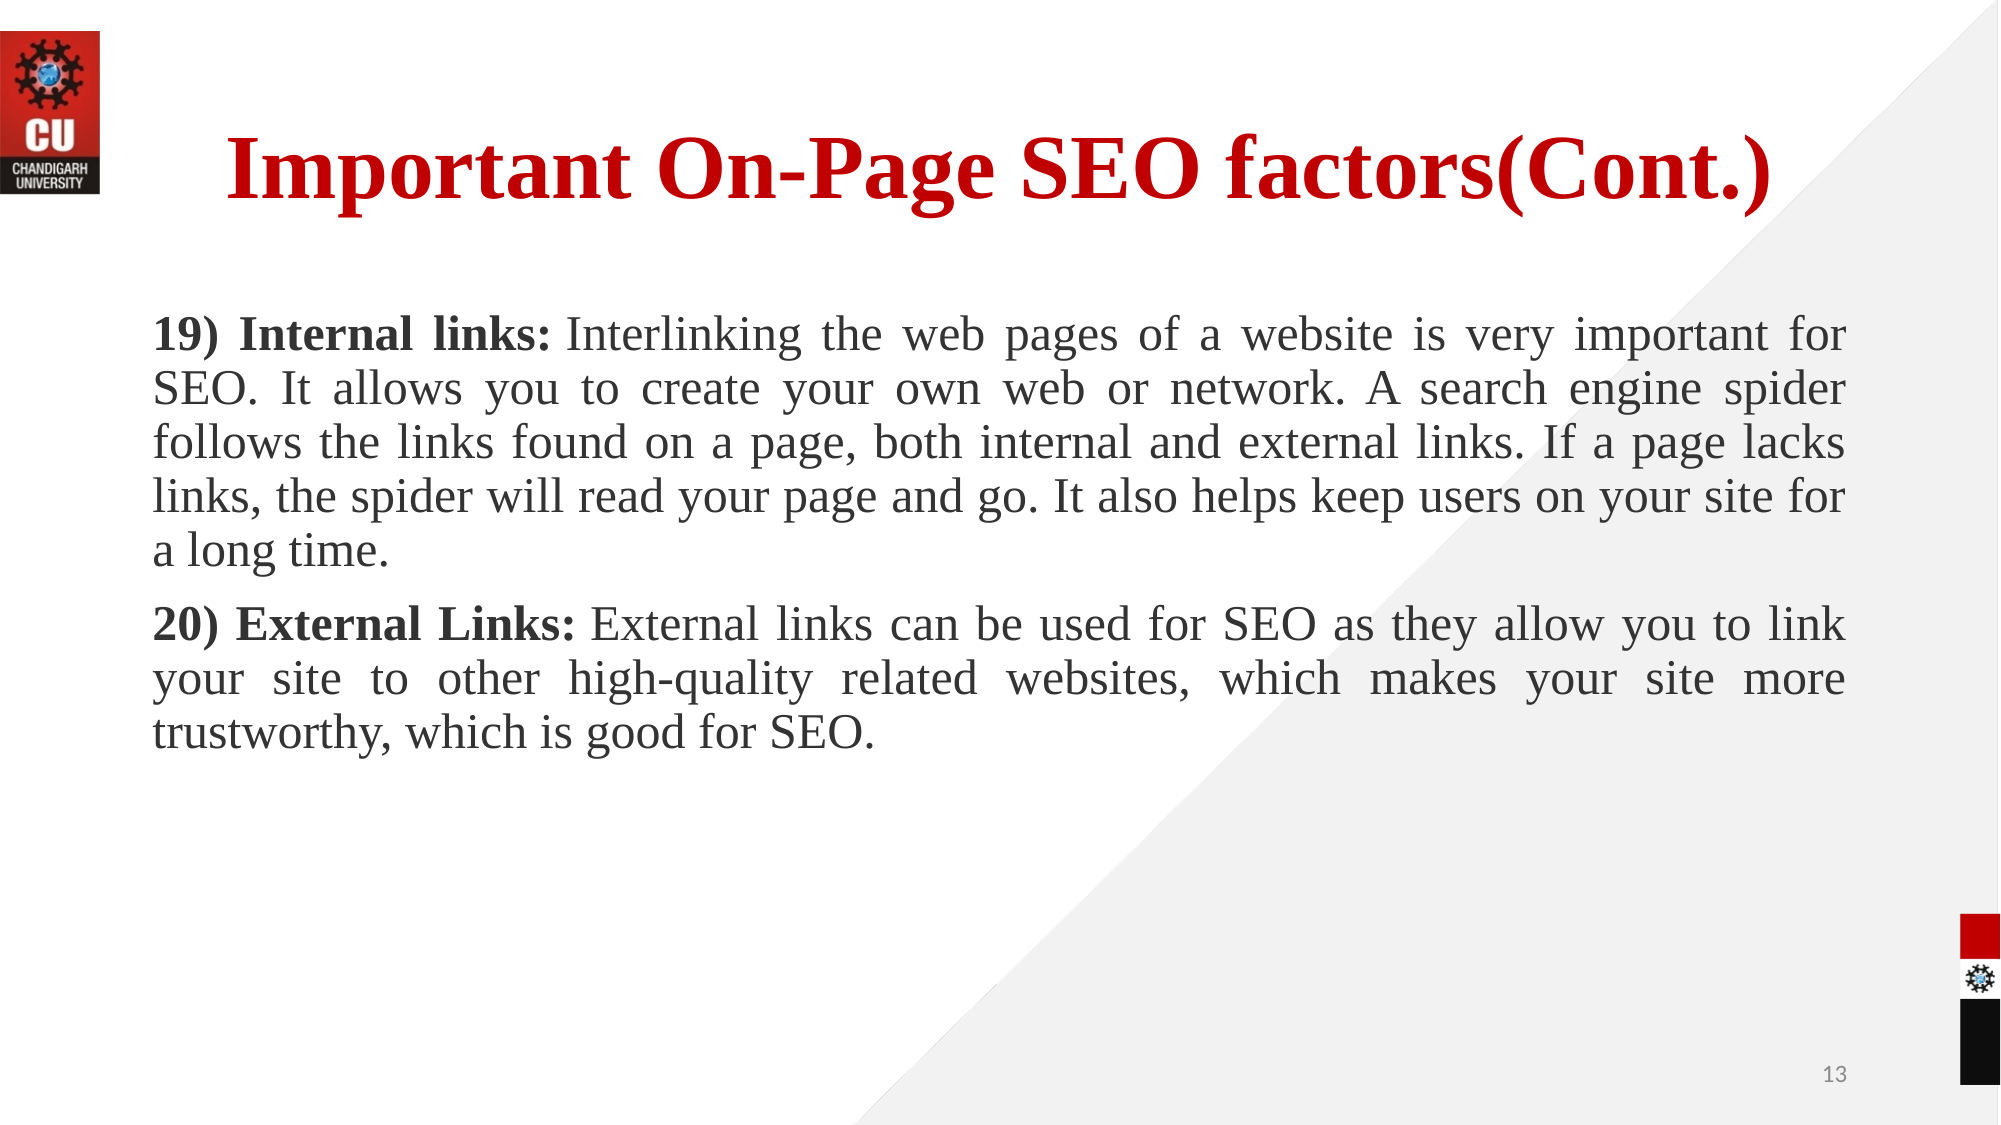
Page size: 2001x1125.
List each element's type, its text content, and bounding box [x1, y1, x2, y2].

picture [0, 0, 2001, 1125]
title Important On-Page SEO factors(Cont.) [137, 59, 1863, 278]
slide_number 13 [1412, 1042, 1863, 1103]
list 19) Internal links: Interlinking the web pages of a website is very important for SEO. It allows you to create your own web or network. A search engine spider follows the links found on a page, both internal and external links. If a page lacks links, the spider will read your page and go. It also helps keep users on your site for a long time. 20) External Links: External links can be used for SEO as they allow you to link your site to other high-quality related websites, which makes your site more trustworthy, which is good for SEO. [137, 299, 1863, 1014]
